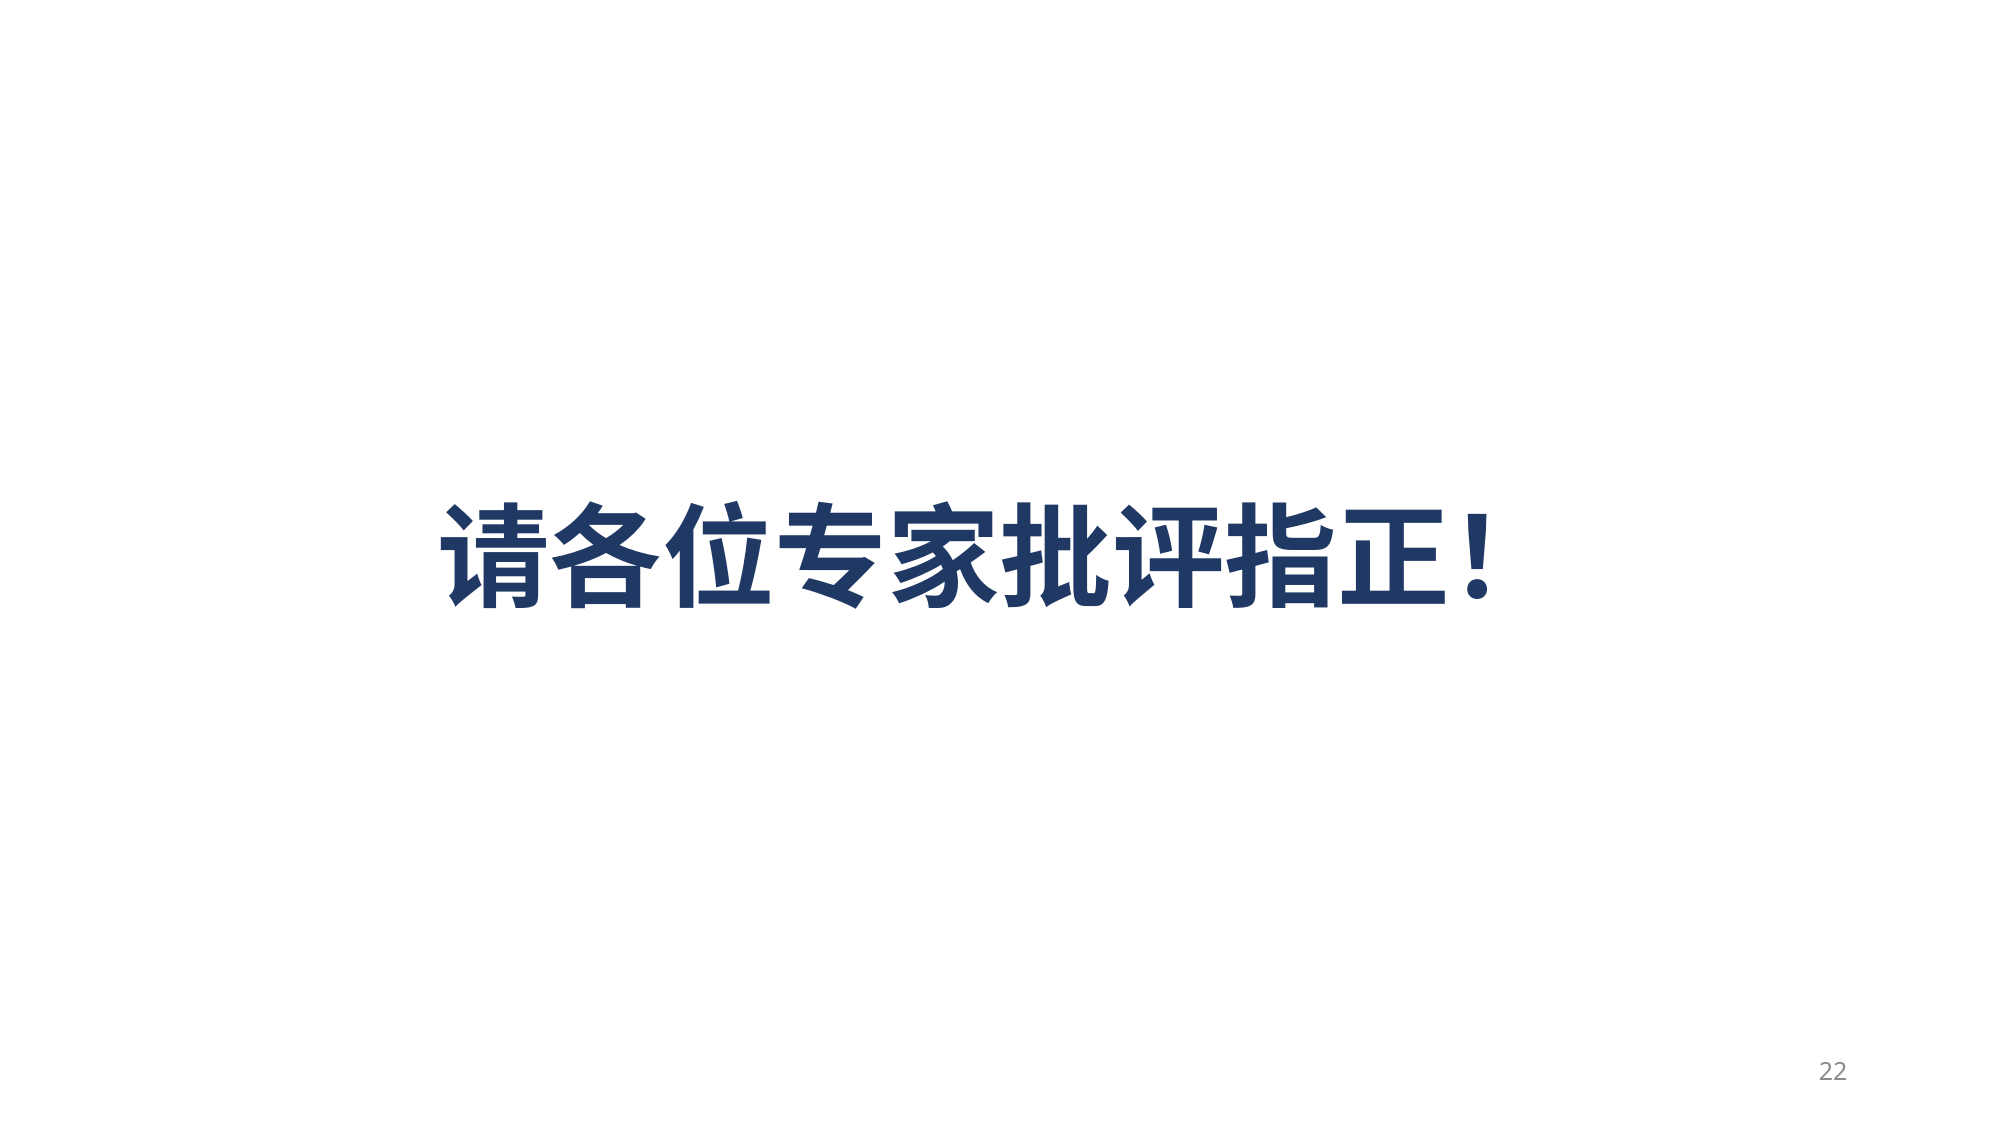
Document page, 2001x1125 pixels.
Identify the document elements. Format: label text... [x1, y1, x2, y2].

title 请各位专家批评指正！ [137, 478, 1863, 647]
slide_number 22 [1412, 1042, 1863, 1103]
